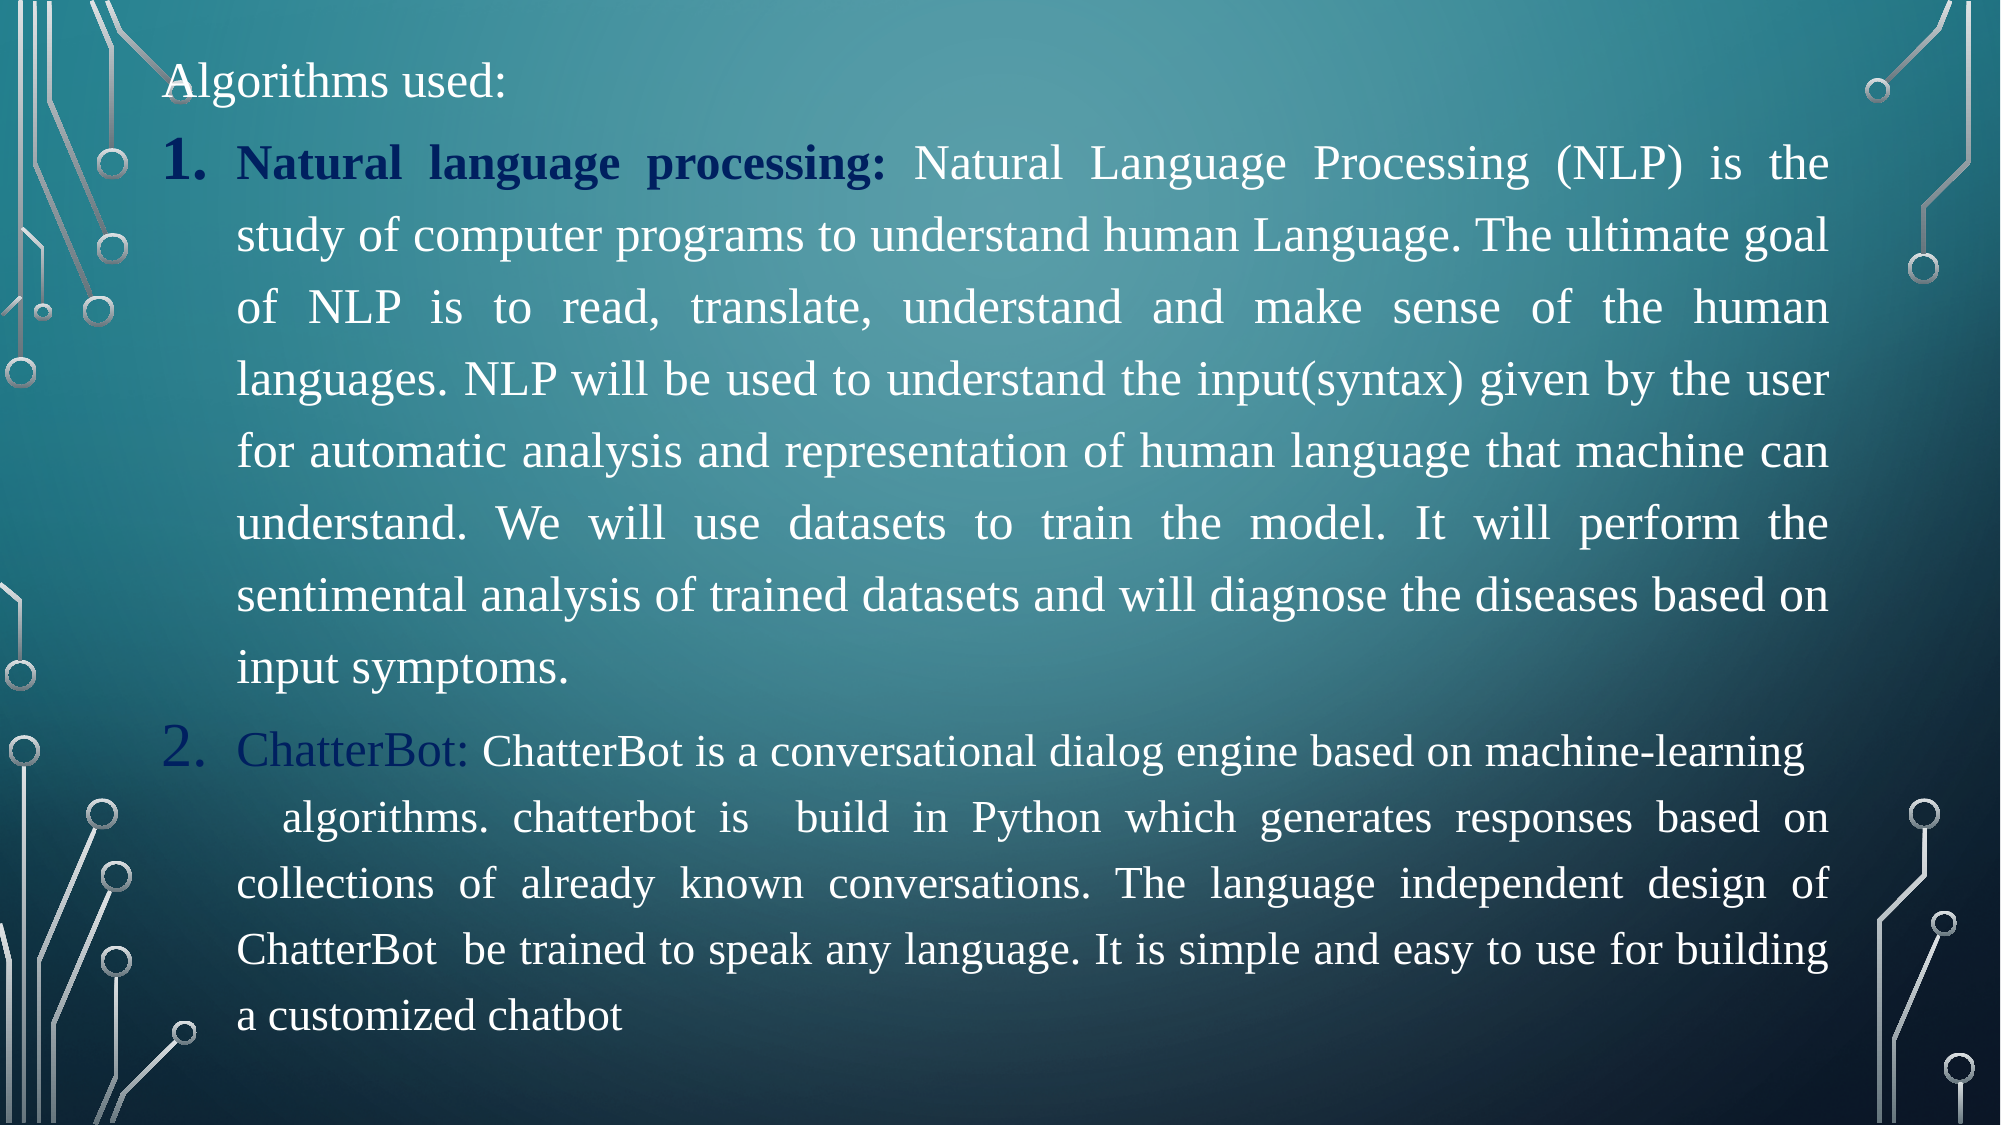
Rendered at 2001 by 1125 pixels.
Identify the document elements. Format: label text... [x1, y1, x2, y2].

list Algorithms used: Natural language processing: Natural Language Processing (NLP) is the study of computer programs to understand human Language. The ultimate goal of NLP is to read, translate, understand and make sense of the human languages. NLP will be used to understand the input(syntax) given by the user for automatic analysis and representation of human language that machine can understand. We will use datasets to train the model. It will perform the sentimental analysis of trained datasets and will diagnose the diseases based on input symptoms. ChatterBot: ChatterBot is a conversational dialog engine based on machine-learning algorithms. chatterbot is build in Python which generates responses based on collections of already known conversations. The language independent design of ChatterBot be trained to speak any language. It is simple and easy to use for building a customized chatbot [71, 27, 1846, 1125]
